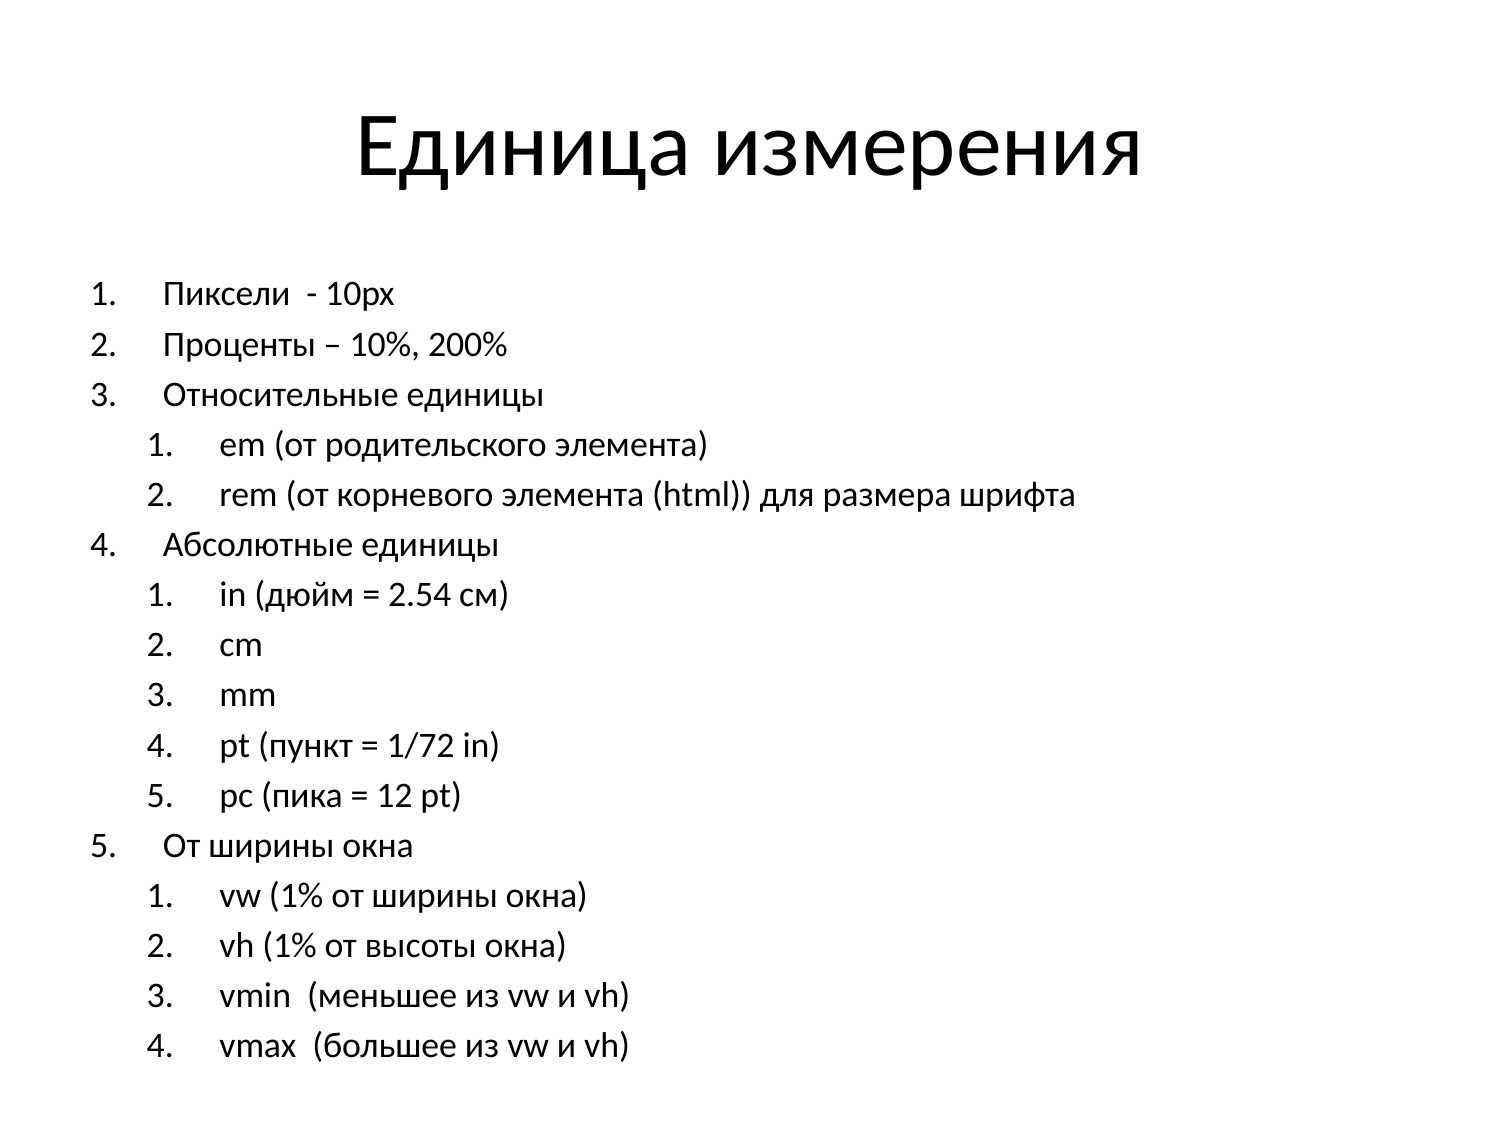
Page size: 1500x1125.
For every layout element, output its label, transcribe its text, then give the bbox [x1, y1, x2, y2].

title Единица измерения [75, 45, 1425, 233]
list Пиксели - 10px Проценты – 10%, 200% Относительные единицы em (от родительского элемента) rem (от корневого элемента (html)) для размера шрифта Абсолютные единицы in (дюйм = 2.54 см) cm mm pt (пункт = 1/72 in) pc (пика = 12 pt) От ширины окна vw (1% от ширины окна) vh (1% от высоты окна) vmin (меньшее из vw и vh) vmax (большее из vw и vh) [75, 262, 1425, 1083]
